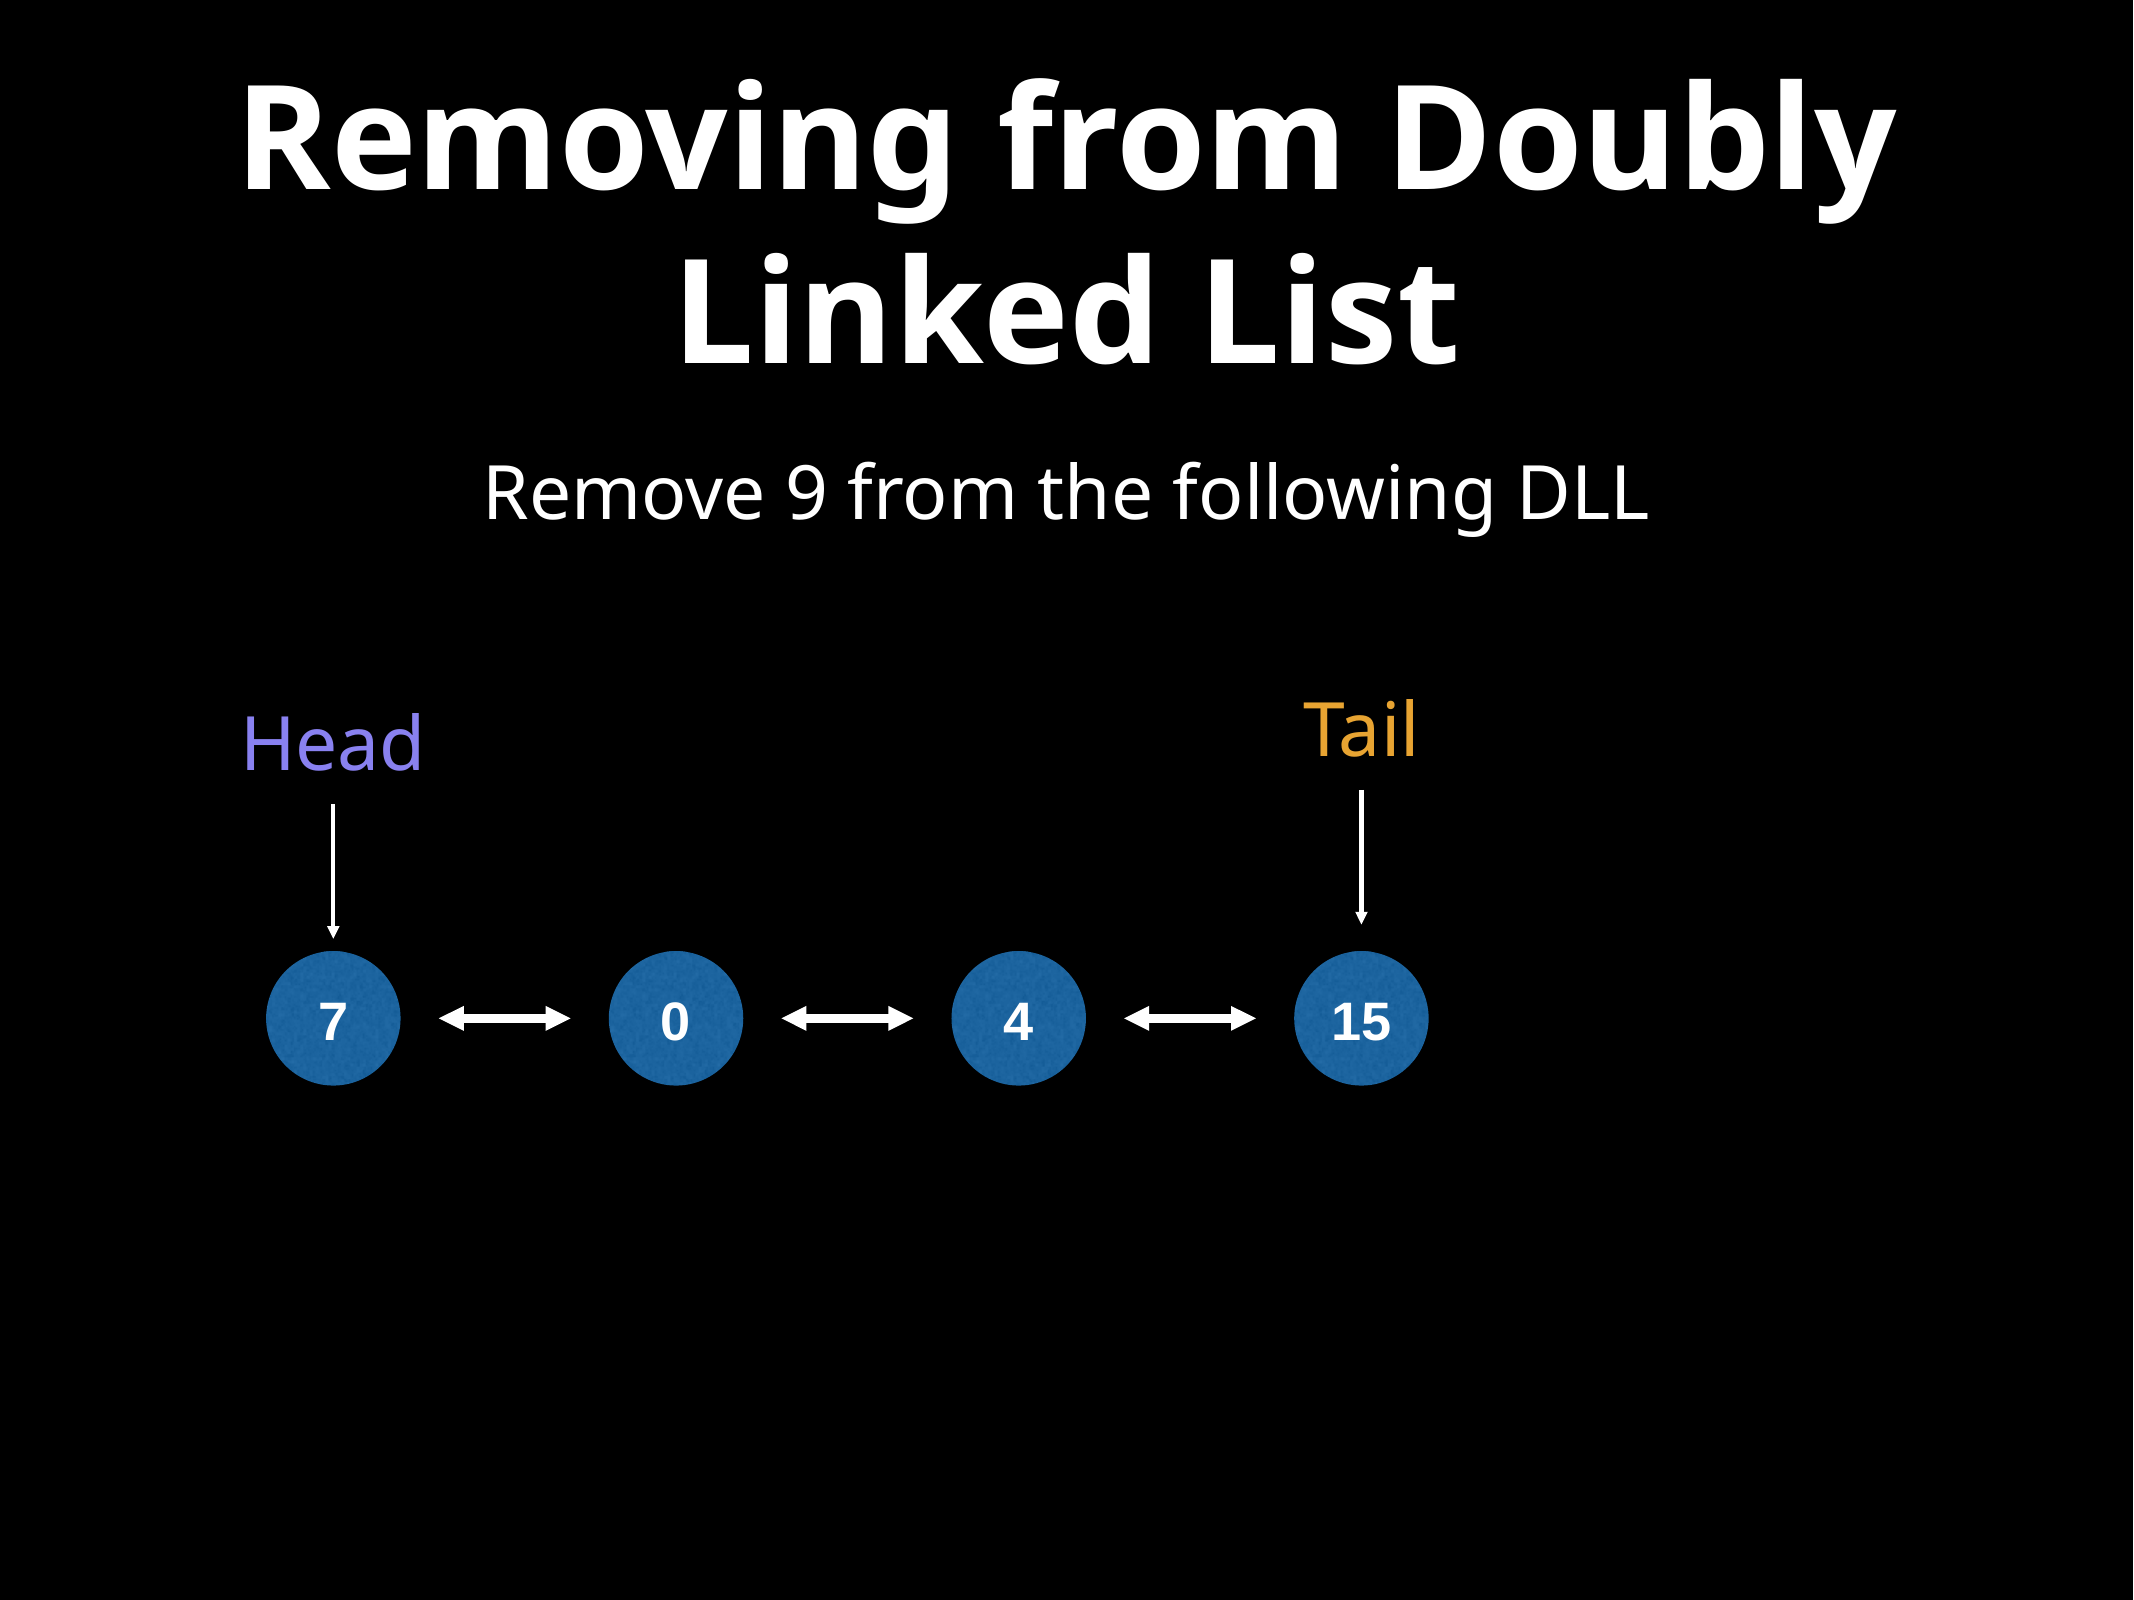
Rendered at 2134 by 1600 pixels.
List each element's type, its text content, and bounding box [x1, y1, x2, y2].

text_box [511, 1012, 571, 1025]
text_box [1355, 789, 1368, 925]
text_box [1196, 1012, 1256, 1025]
text_box [853, 1012, 914, 1025]
text_box [1124, 1012, 1196, 1025]
text_box [438, 1012, 511, 1025]
text_box Remove 9 from the following DLL [474, 435, 1660, 543]
text_box Head [231, 687, 435, 795]
text_box 4 [951, 951, 1086, 1086]
text_box 0 [608, 951, 744, 1086]
text_box Tail [1294, 673, 1428, 780]
text_box 7 [266, 951, 401, 1086]
text_box [327, 804, 340, 939]
text_box 15 [1294, 951, 1429, 1086]
text_box [781, 1012, 853, 1025]
title Removing from Doubly Linked List [155, 41, 1978, 397]
